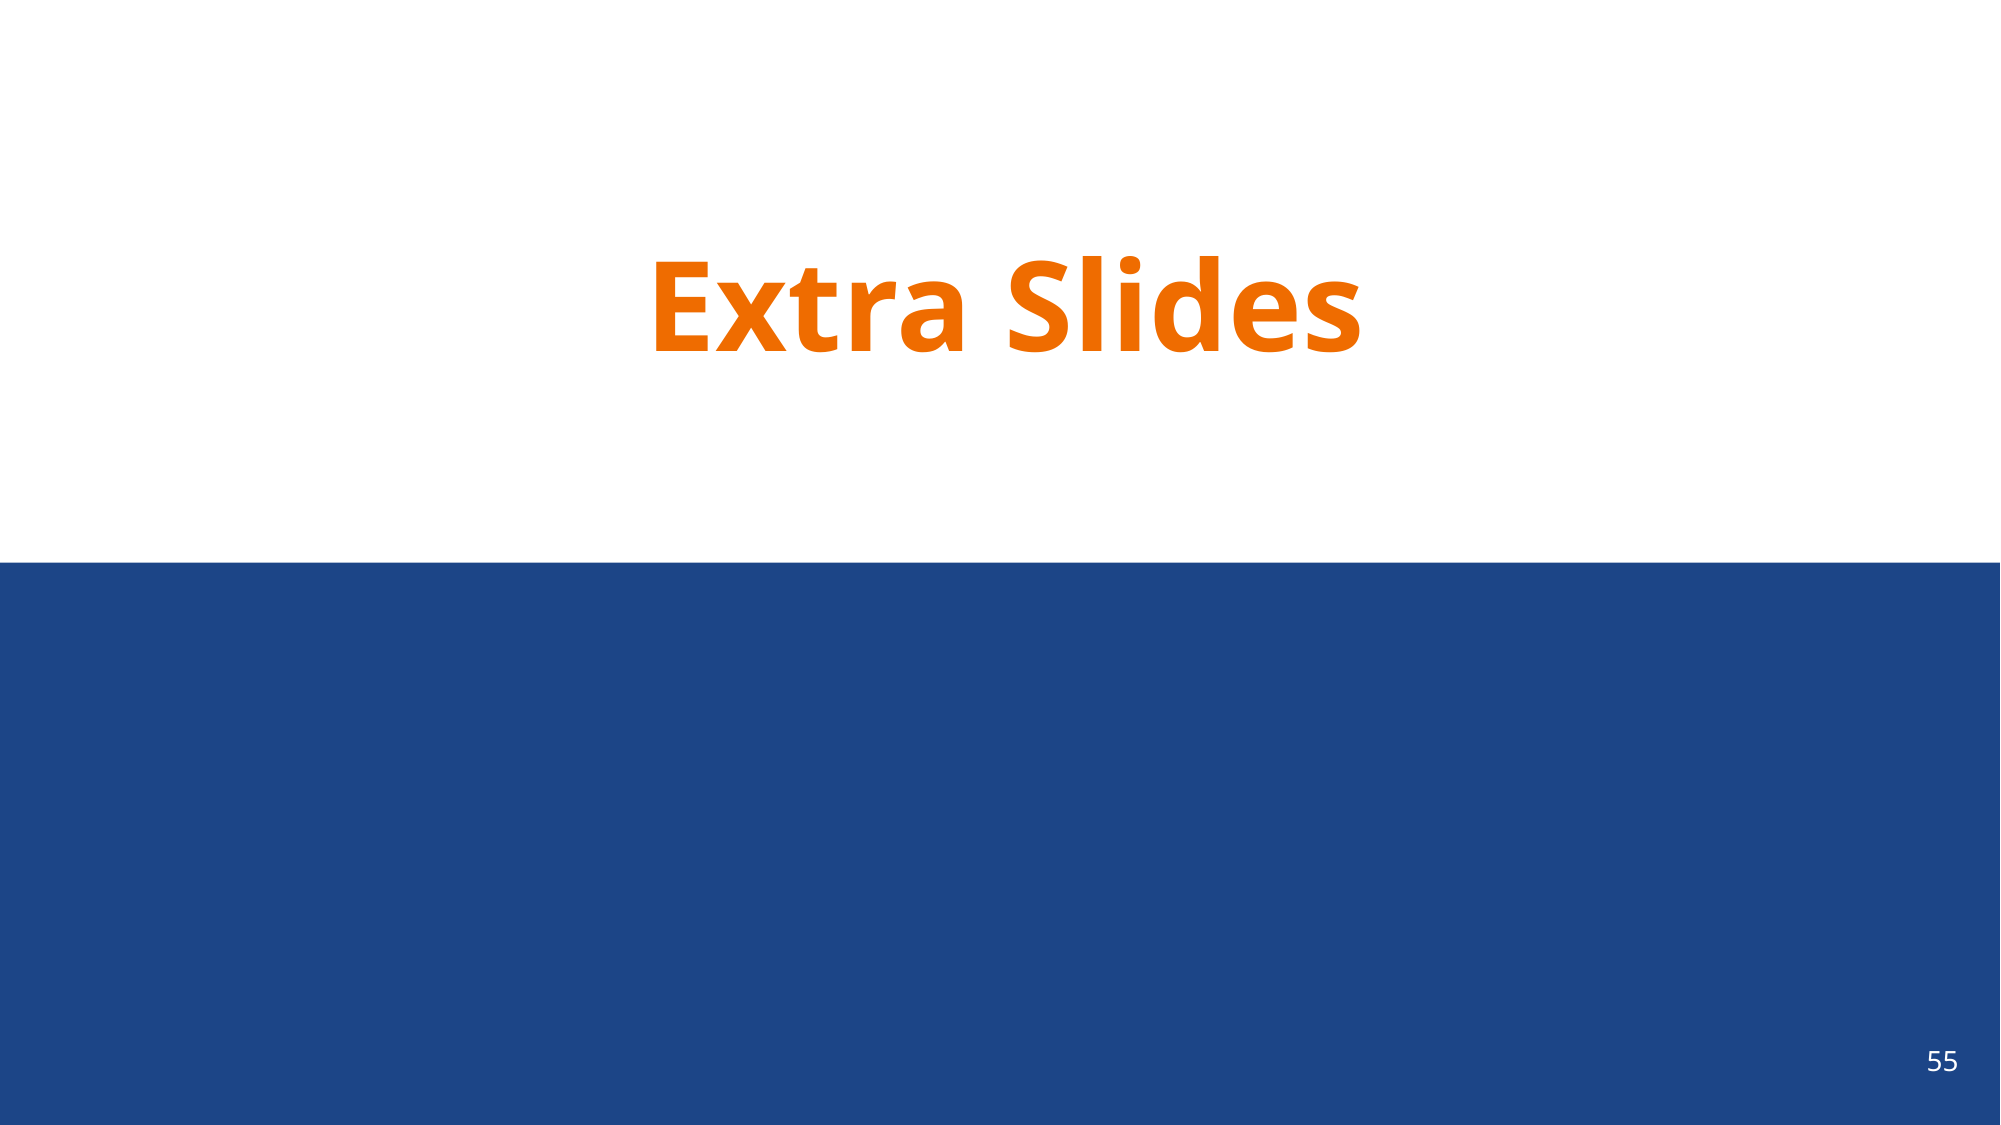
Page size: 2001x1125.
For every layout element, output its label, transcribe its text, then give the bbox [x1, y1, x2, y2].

slide_number 55 [1853, 1019, 1974, 1106]
title Extra Slides [68, 178, 1943, 385]
